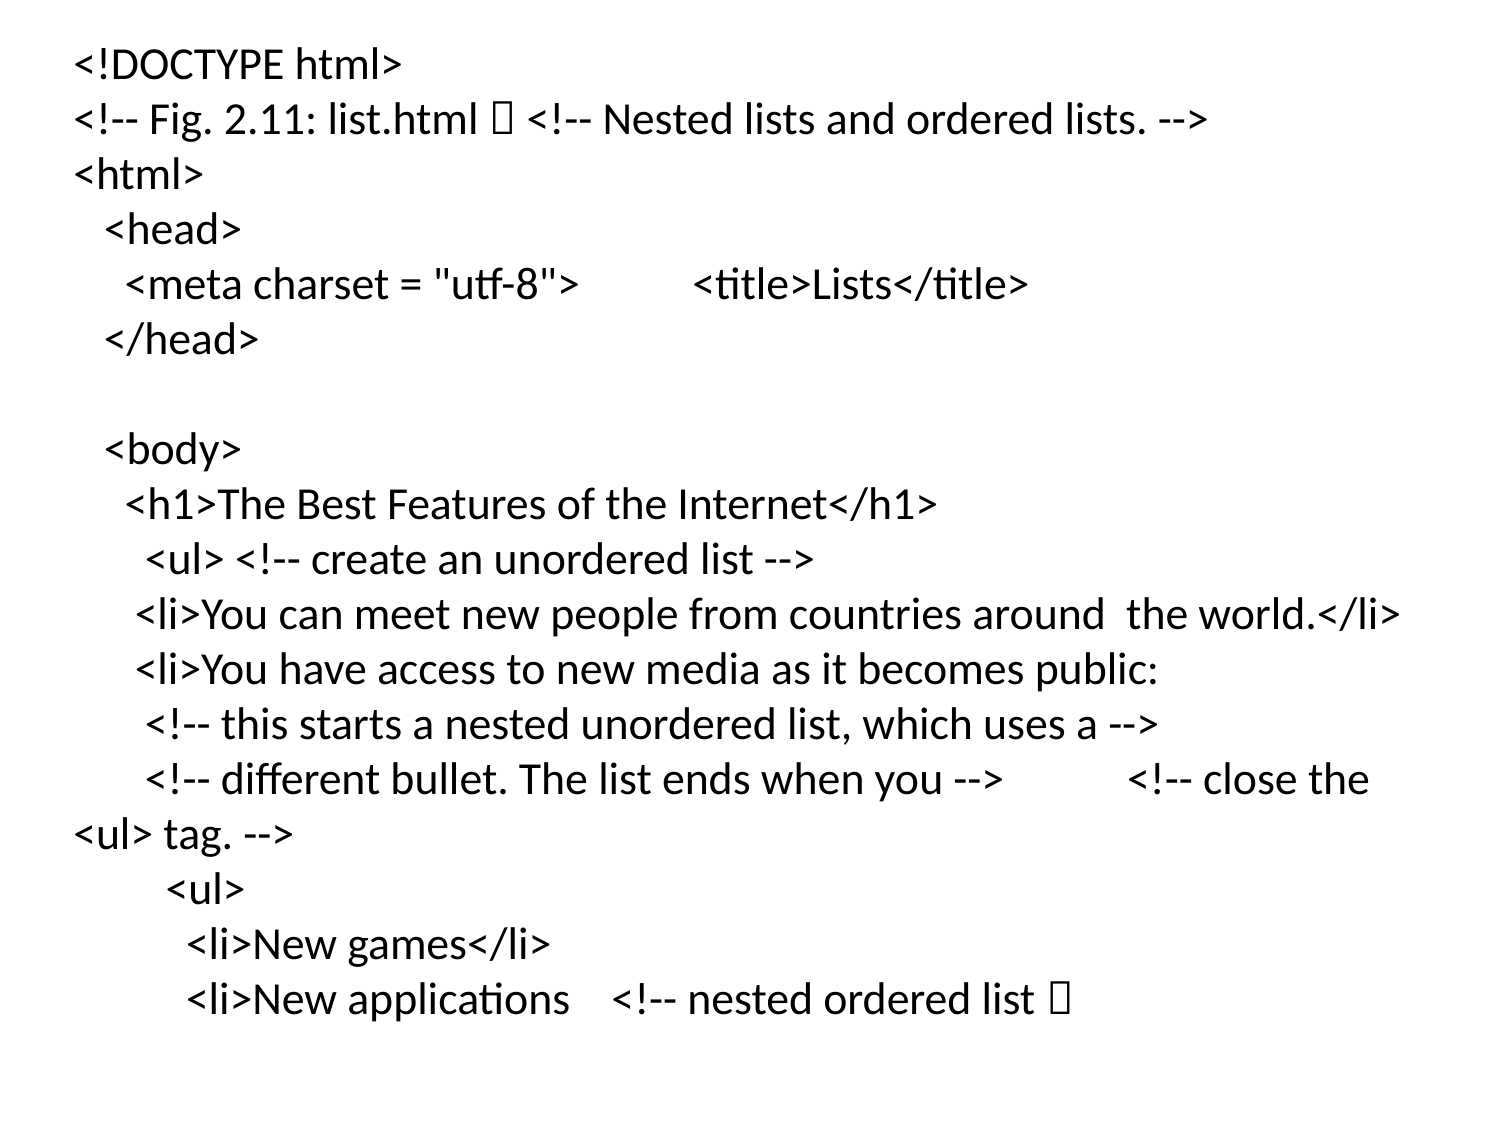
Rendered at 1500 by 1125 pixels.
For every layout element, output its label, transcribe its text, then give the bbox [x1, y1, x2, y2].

text_box <!DOCTYPE html> <!-- Fig. 2.11: list.html  <!-- Nested lists and ordered lists. --> <html> <head> <meta charset = "utf-8"> <title>Lists</title> </head> <body> <h1>The Best Features of the Internet</h1> <ul> <!-- create an unordered list --> <li>You can meet new people from countries around the world.</li> <li>You have access to new media as it becomes public: <!-- this starts a nested unordered list, which uses a --> <!-- different bullet. The list ends when you --> <!-- close the <ul> tag. --> <ul> <li>New games</li> <li>New applications <!-- nested ordered list  [58, 26, 1453, 1076]
